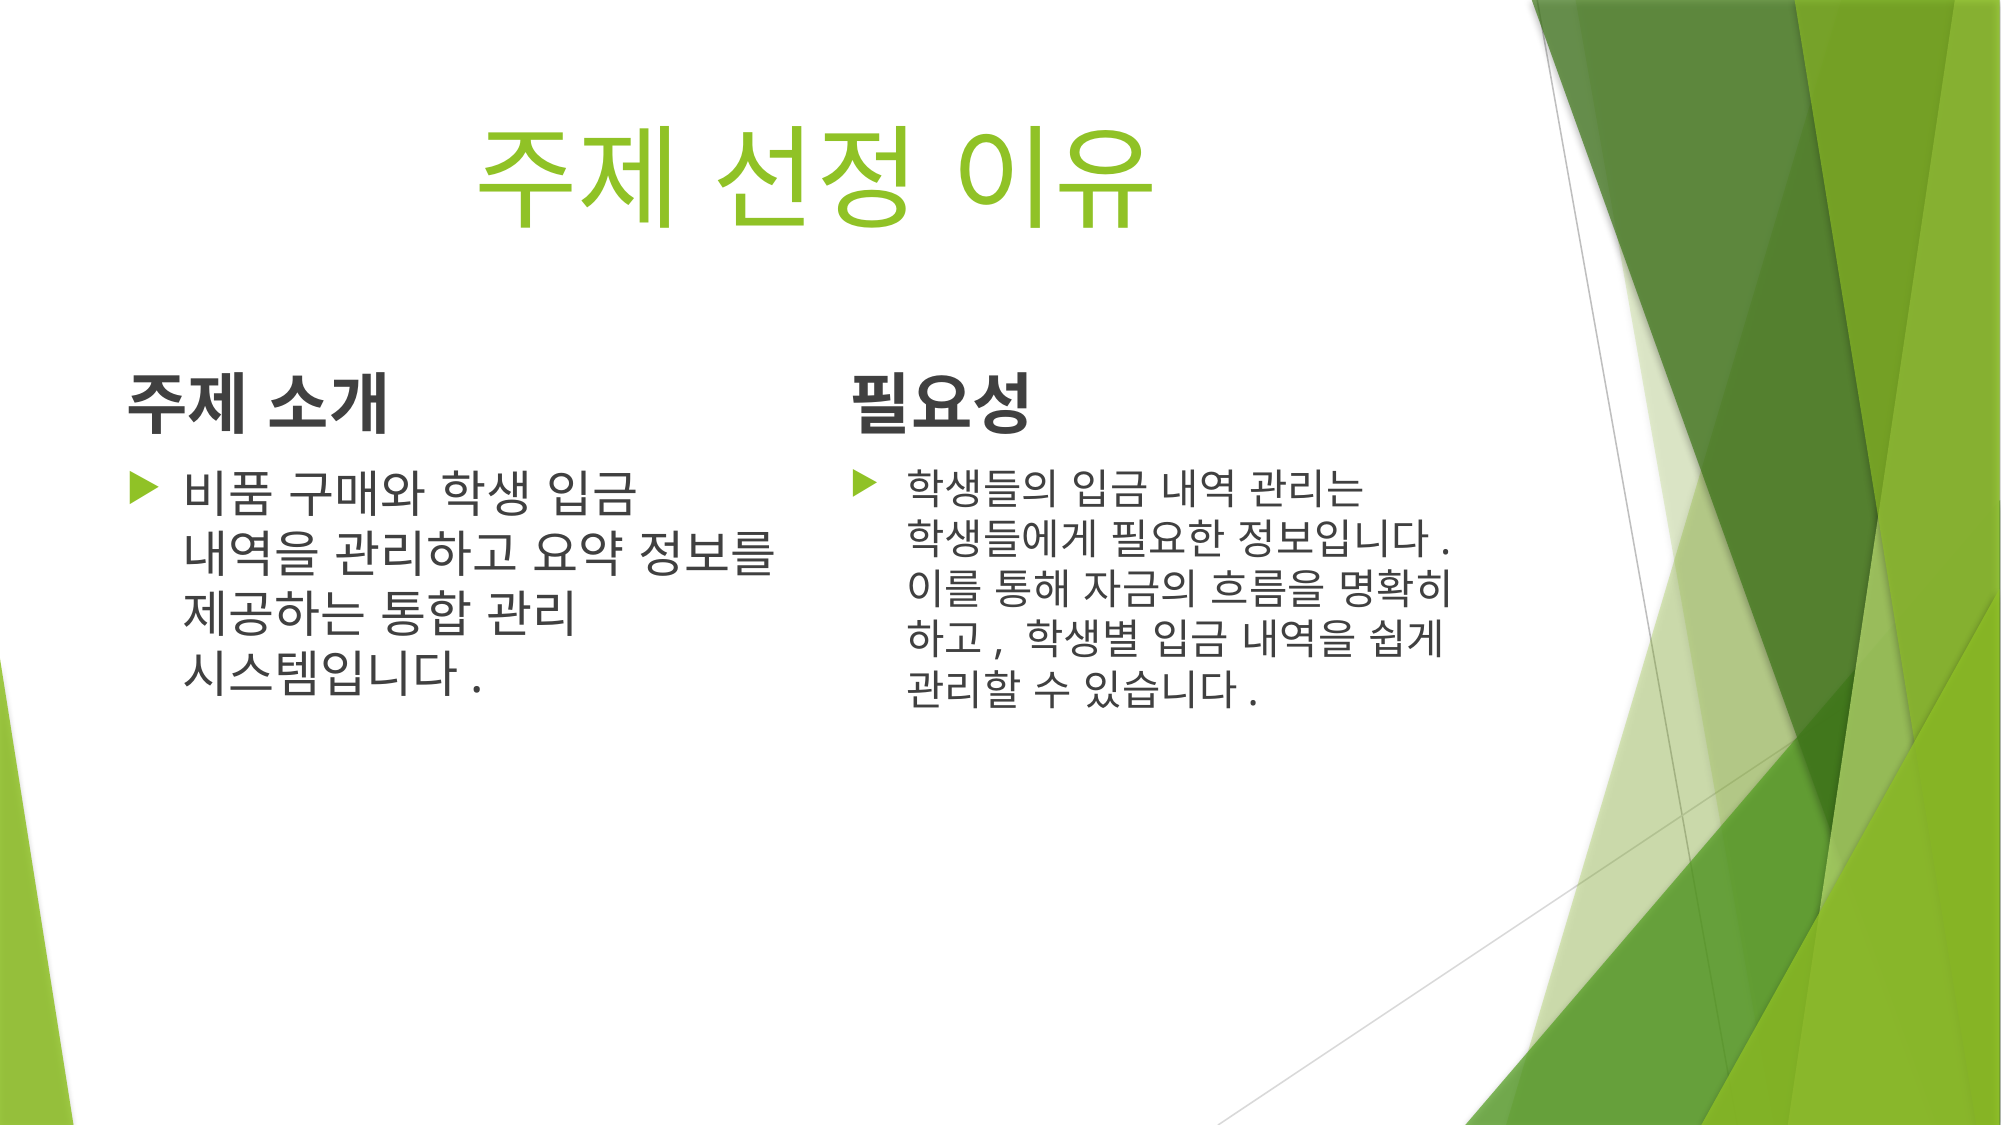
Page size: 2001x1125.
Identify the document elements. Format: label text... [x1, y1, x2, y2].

list 주제 소개 비품 구매와 학생 입금 내역을 관리하고 요약 정보를 제공하는 통합 관리 시스템입니다. [111, 354, 798, 992]
list 필요성 학생들의 입금 내역 관리는 학생들에게 필요한 정보입니다. 이를 통해 자금의 흐름을 명확히 하고, 학생별 입금 내역을 쉽게 관리할 수 있습니다. [834, 354, 1522, 992]
title 주제 선정 이유 [111, 99, 1522, 317]
